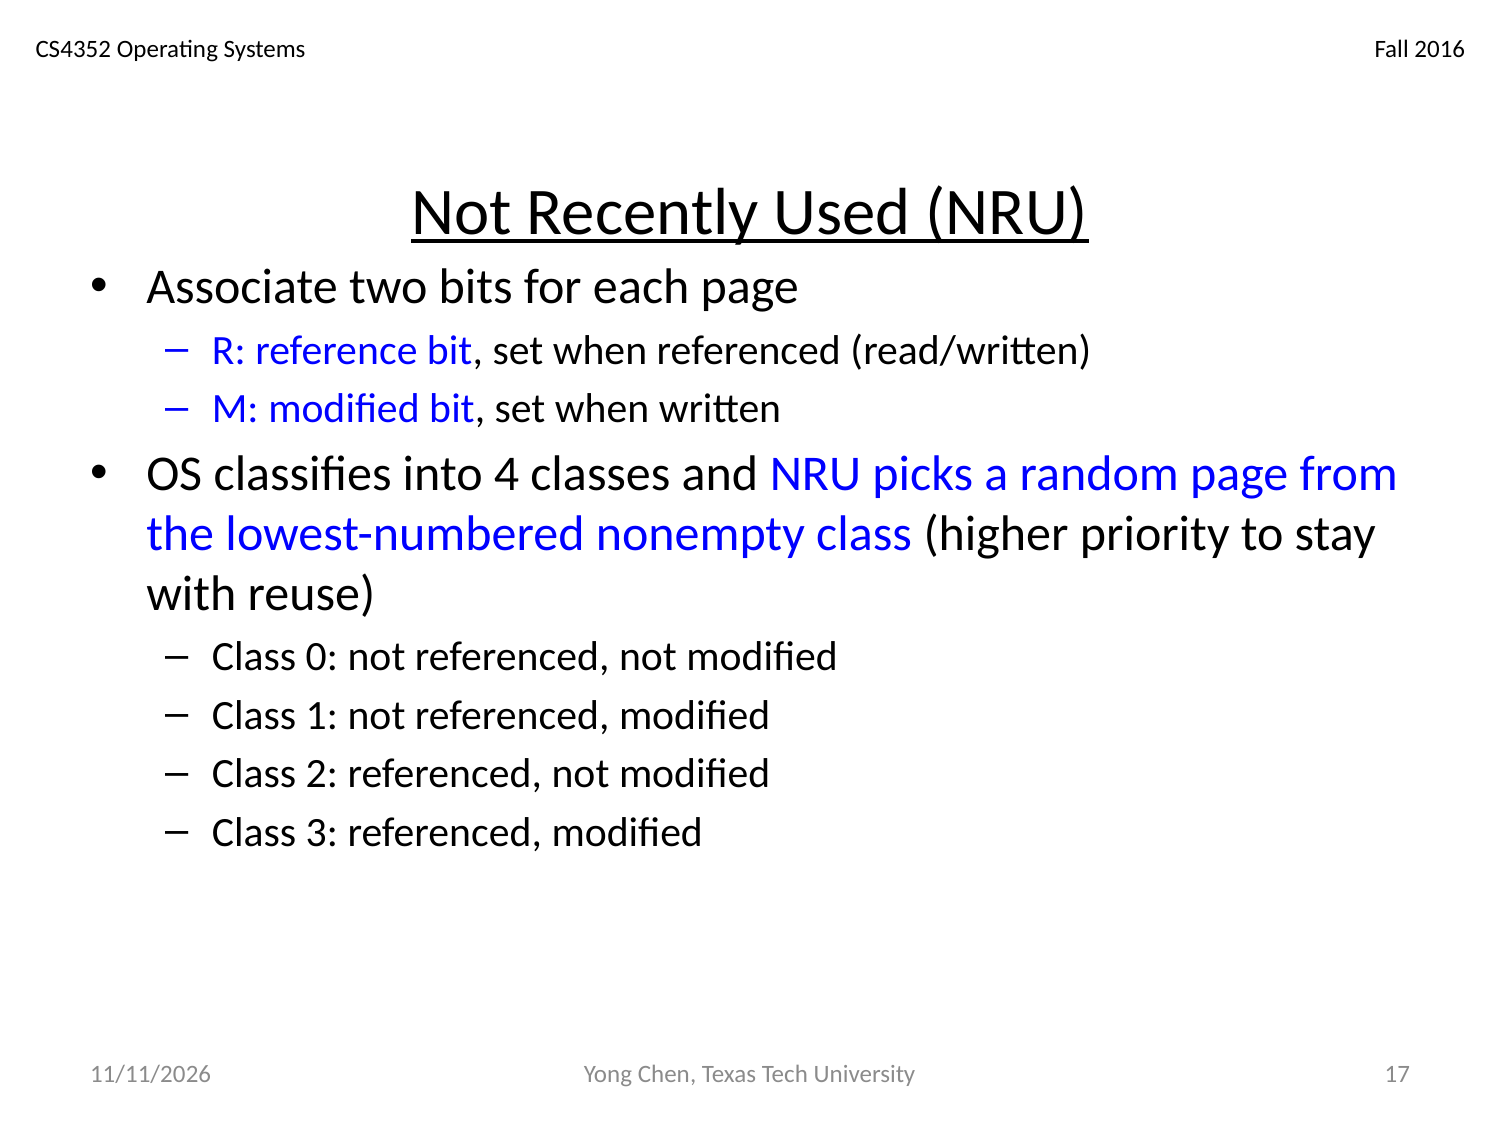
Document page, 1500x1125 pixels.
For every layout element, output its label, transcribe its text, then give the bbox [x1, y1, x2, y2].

slide_number 17 [1074, 1042, 1425, 1103]
list Associate two bits for each page R: reference bit, set when referenced (read/written) M: modified bit, set when written OS classifies into 4 classes and NRU picks a random page from the lowest-numbered nonempty class (higher priority to stay with reuse) Class 0: not referenced, not modified Class 1: not referenced, modified Class 2: referenced, not modified Class 3: referenced, modified [75, 263, 1425, 1072]
title Not Recently Used (NRU) [75, 160, 1425, 263]
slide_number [75, 1042, 425, 1103]
footer Yong Chen, Texas Tech University [512, 1042, 988, 1103]
